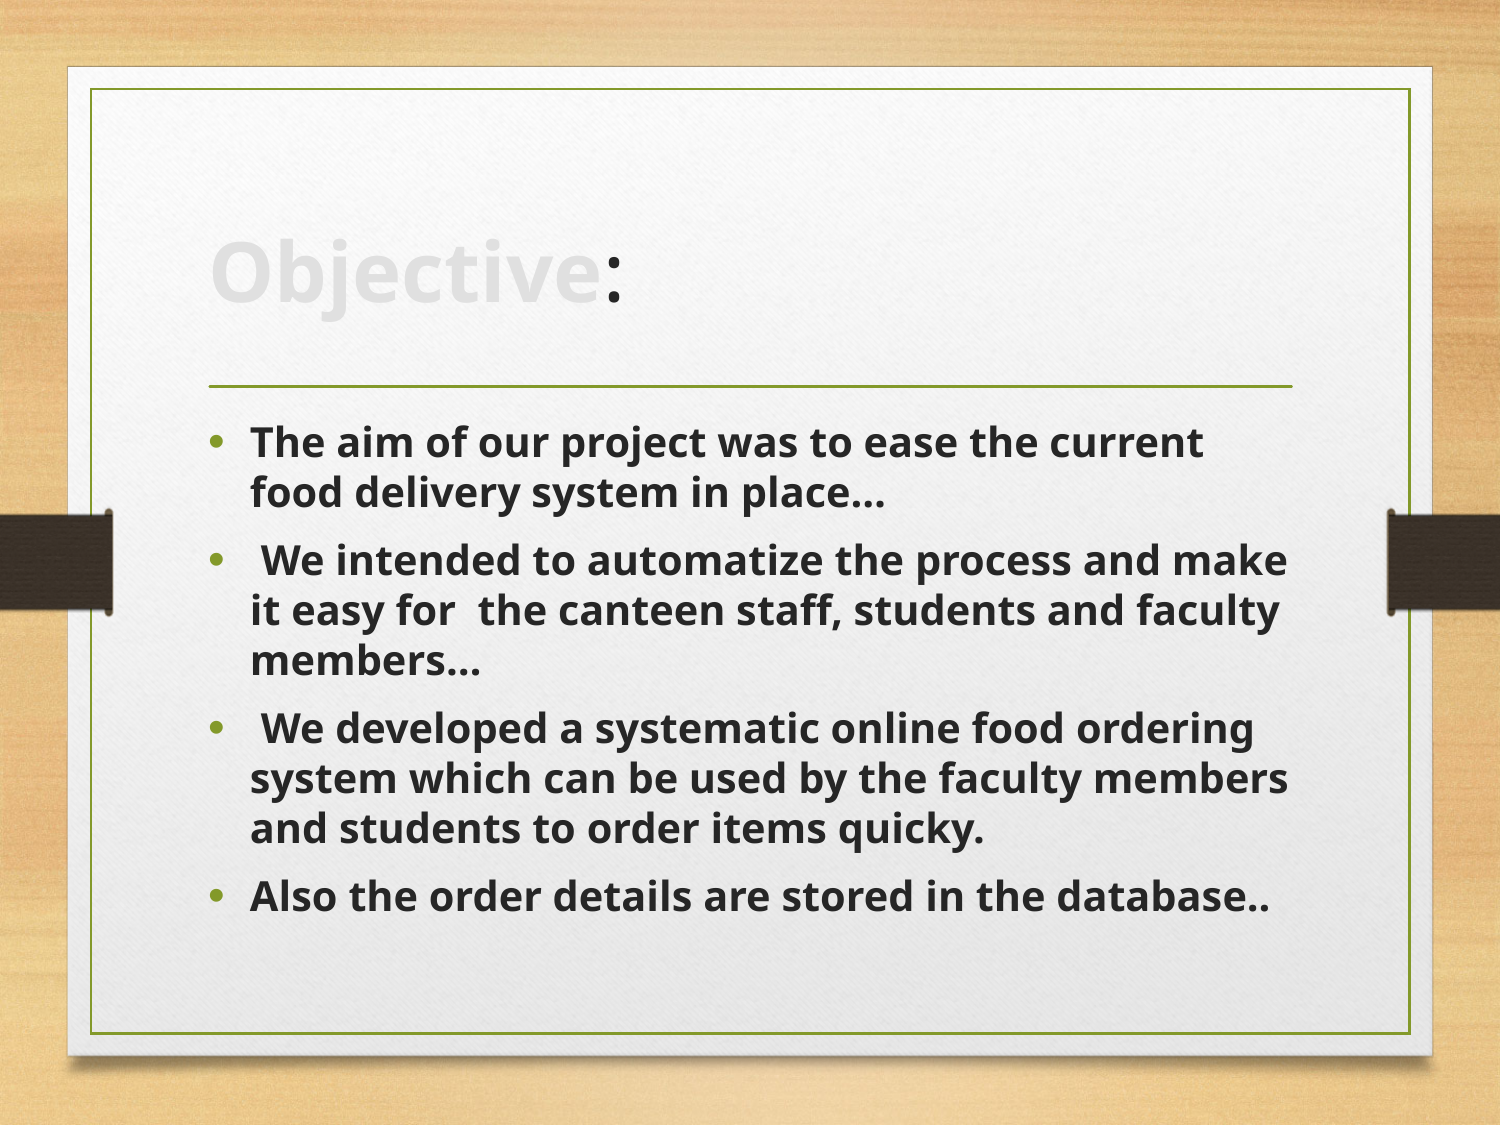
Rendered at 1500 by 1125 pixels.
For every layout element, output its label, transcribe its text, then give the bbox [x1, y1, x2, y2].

title Objective: [193, 162, 1309, 377]
list The aim of our project was to ease the current food delivery system in place… We intended to automatize the process and make it easy for the canteen staff, students and faculty members… We developed a systematic online food ordering system which can be used by the faculty members and students to order items quicky. Also the order details are stored in the database.. [193, 408, 1309, 974]
picture [0, 0, 1500, 1125]
